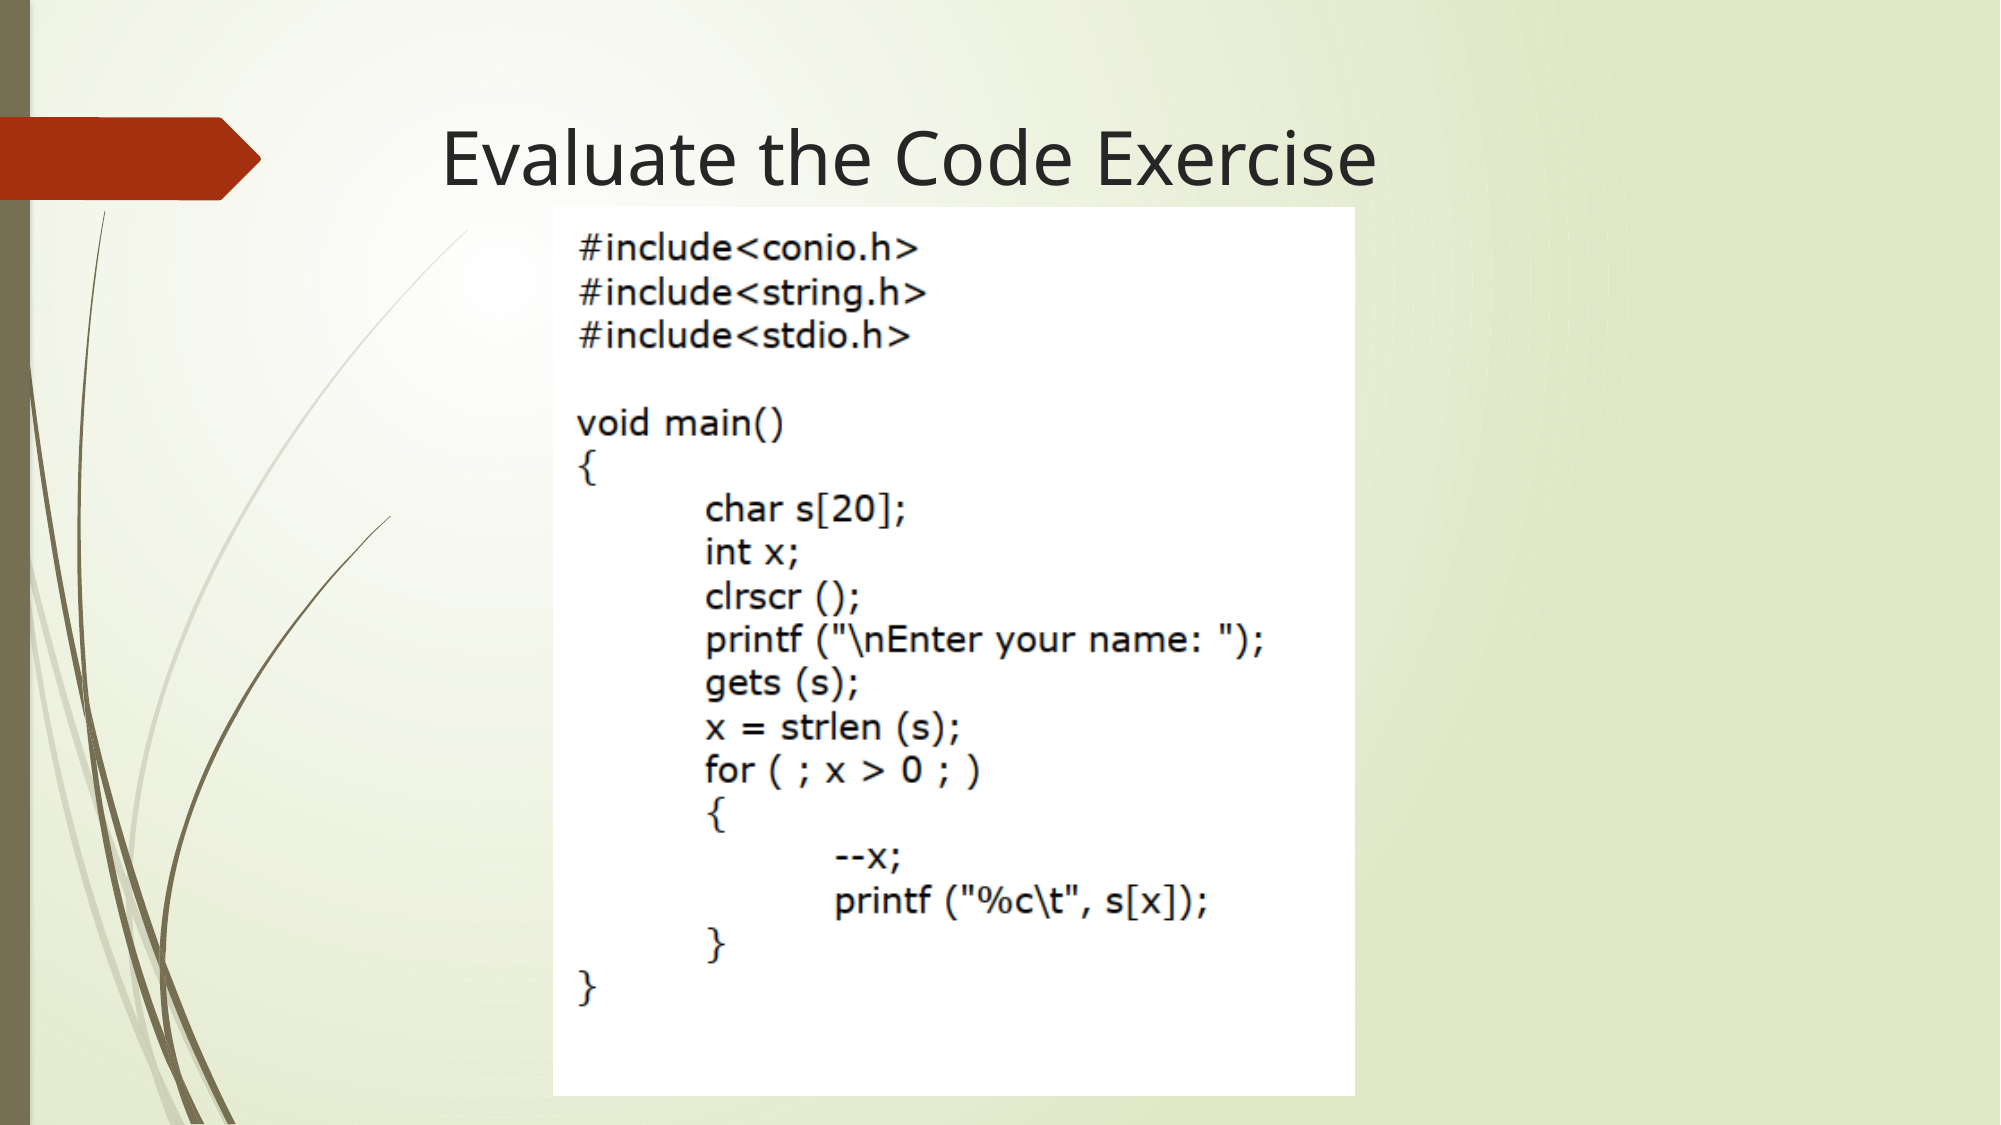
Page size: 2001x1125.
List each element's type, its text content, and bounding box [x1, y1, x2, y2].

title Evaluate the Code Exercise [425, 102, 1888, 313]
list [553, 207, 1355, 1096]
